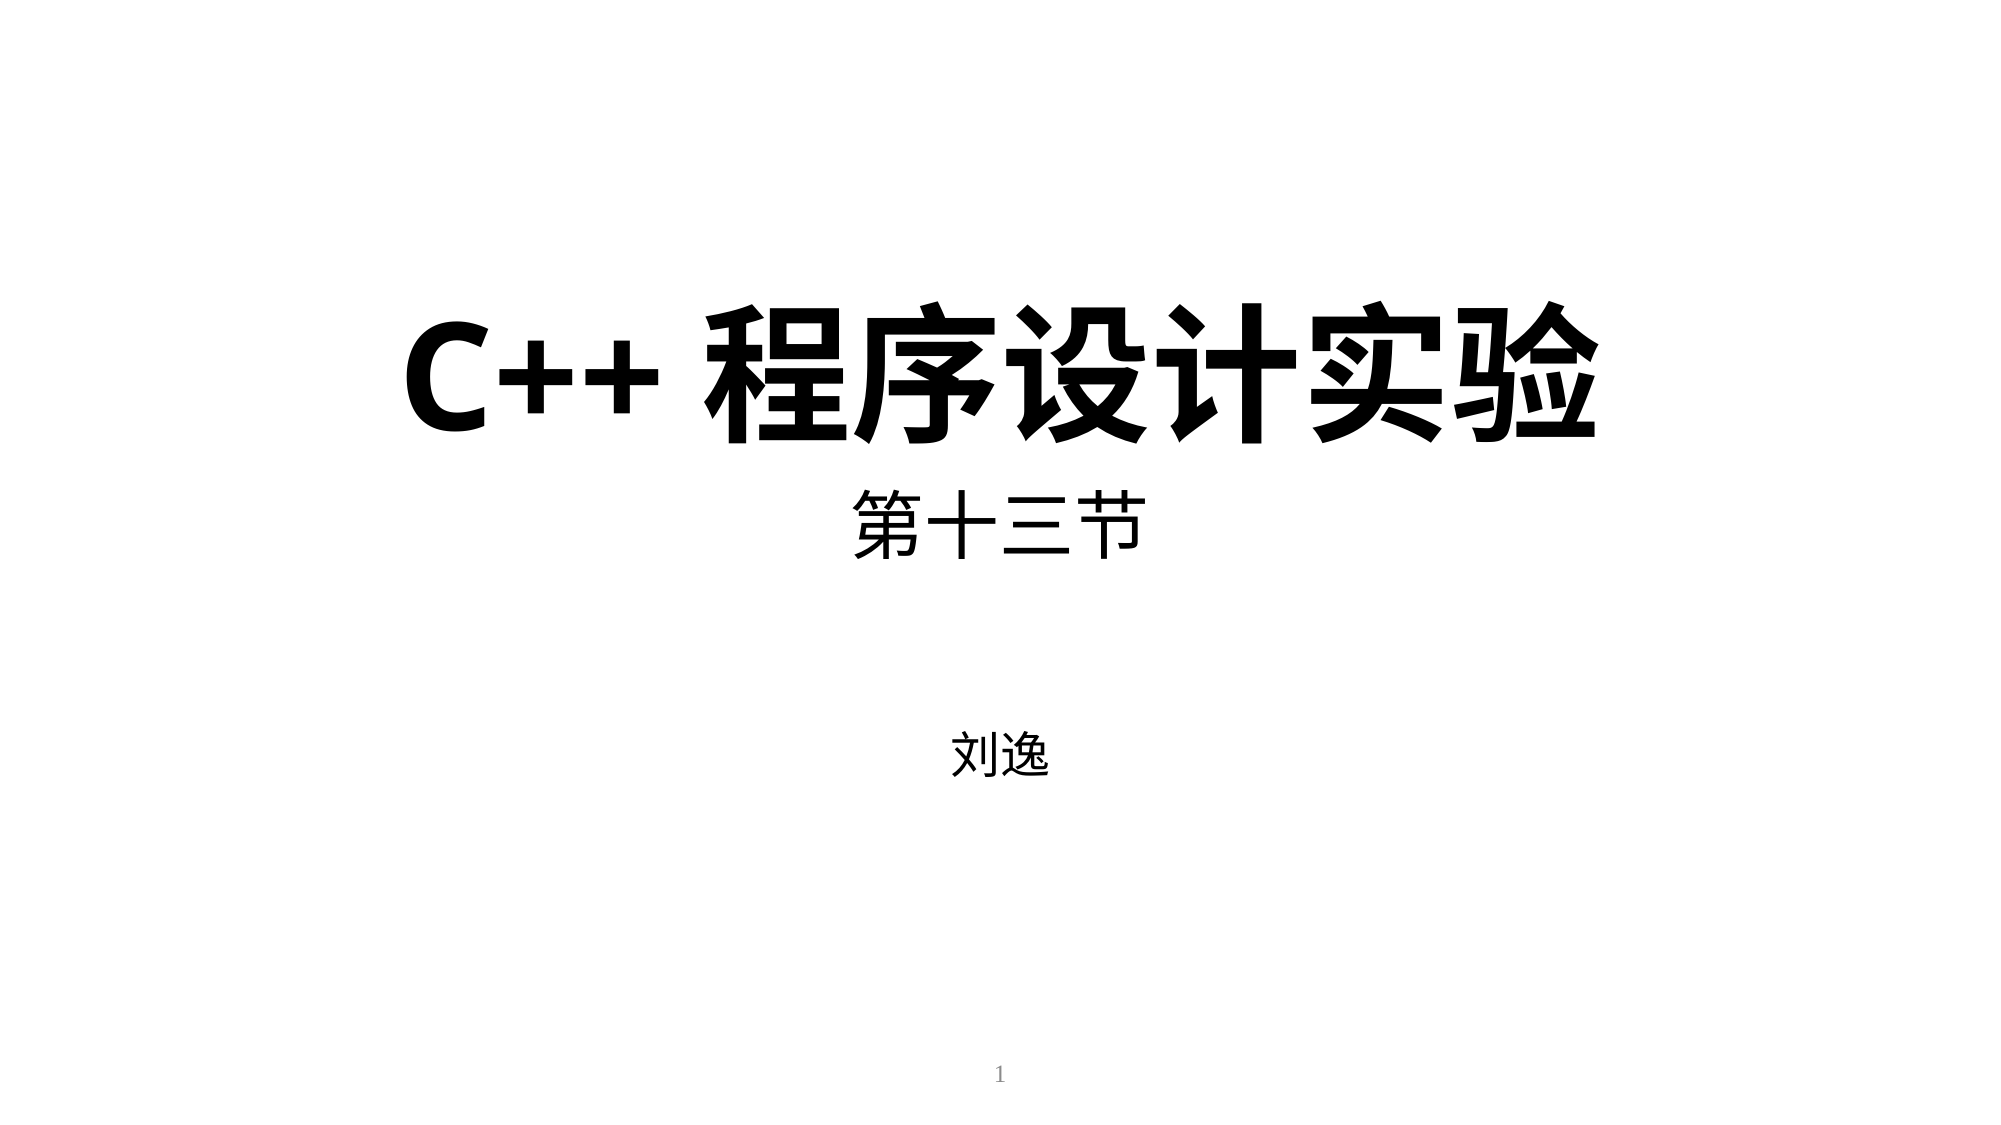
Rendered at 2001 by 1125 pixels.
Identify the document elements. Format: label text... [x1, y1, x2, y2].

slide_number 1 [774, 1042, 1225, 1103]
subtitle 刘逸 [249, 722, 1750, 995]
title C++程序设计实验 第十三节 [249, 184, 1750, 576]
